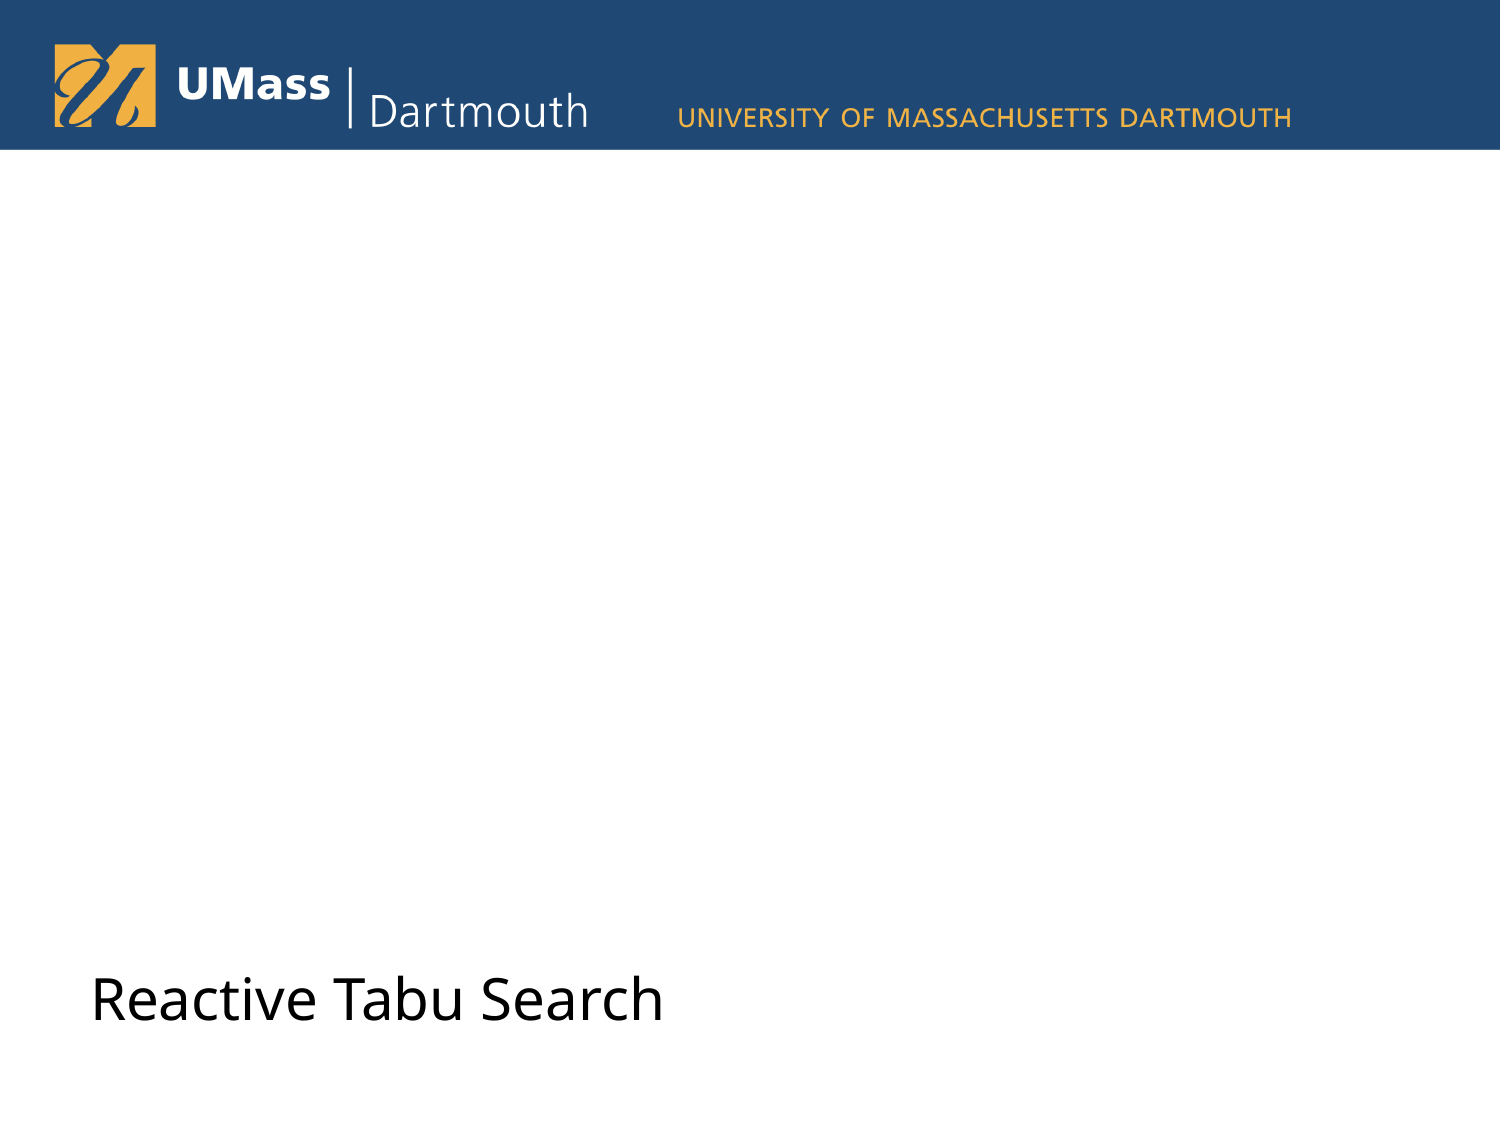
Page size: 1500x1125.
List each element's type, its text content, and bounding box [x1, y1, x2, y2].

picture [0, 0, 1500, 150]
text_box Reactive Tabu Search [90, 962, 1005, 1033]
